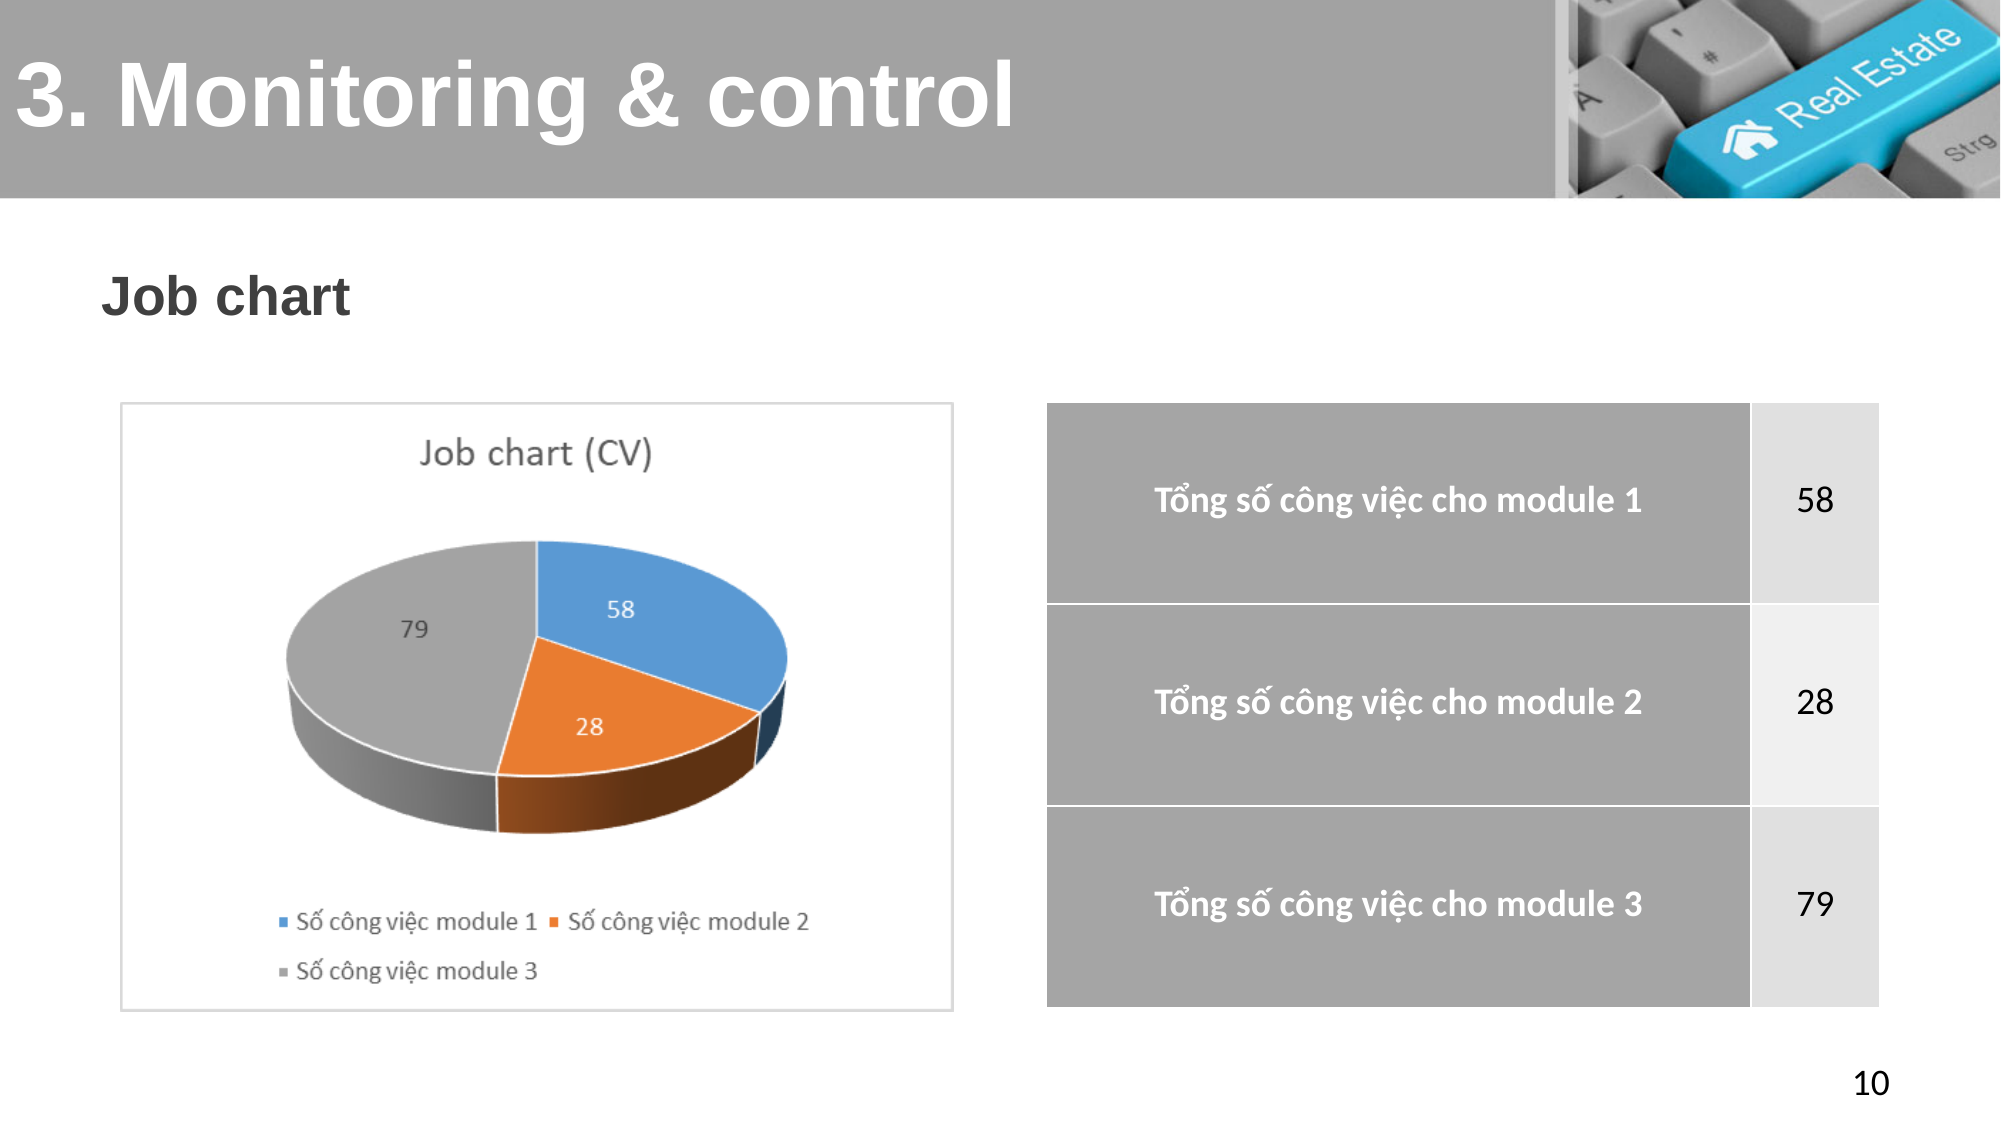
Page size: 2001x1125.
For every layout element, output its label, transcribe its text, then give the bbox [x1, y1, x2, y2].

table_cell 28 [1752, 605, 1879, 805]
table_header 58 [1752, 403, 1879, 603]
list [120, 402, 954, 1012]
title 3. Monitoring & control [0, 0, 2000, 194]
table_cell Tổng số công việc cho module 3 [1047, 807, 1750, 1007]
table_header Tổng số công việc cho module 1 [1047, 403, 1750, 603]
list Job chart [86, 247, 1945, 349]
table_cell Tổng số công việc cho module 2 [1047, 605, 1750, 805]
text_box 10 [1837, 1050, 1912, 1111]
table_cell 79 [1752, 807, 1879, 1007]
picture [0, 0, 2001, 1125]
